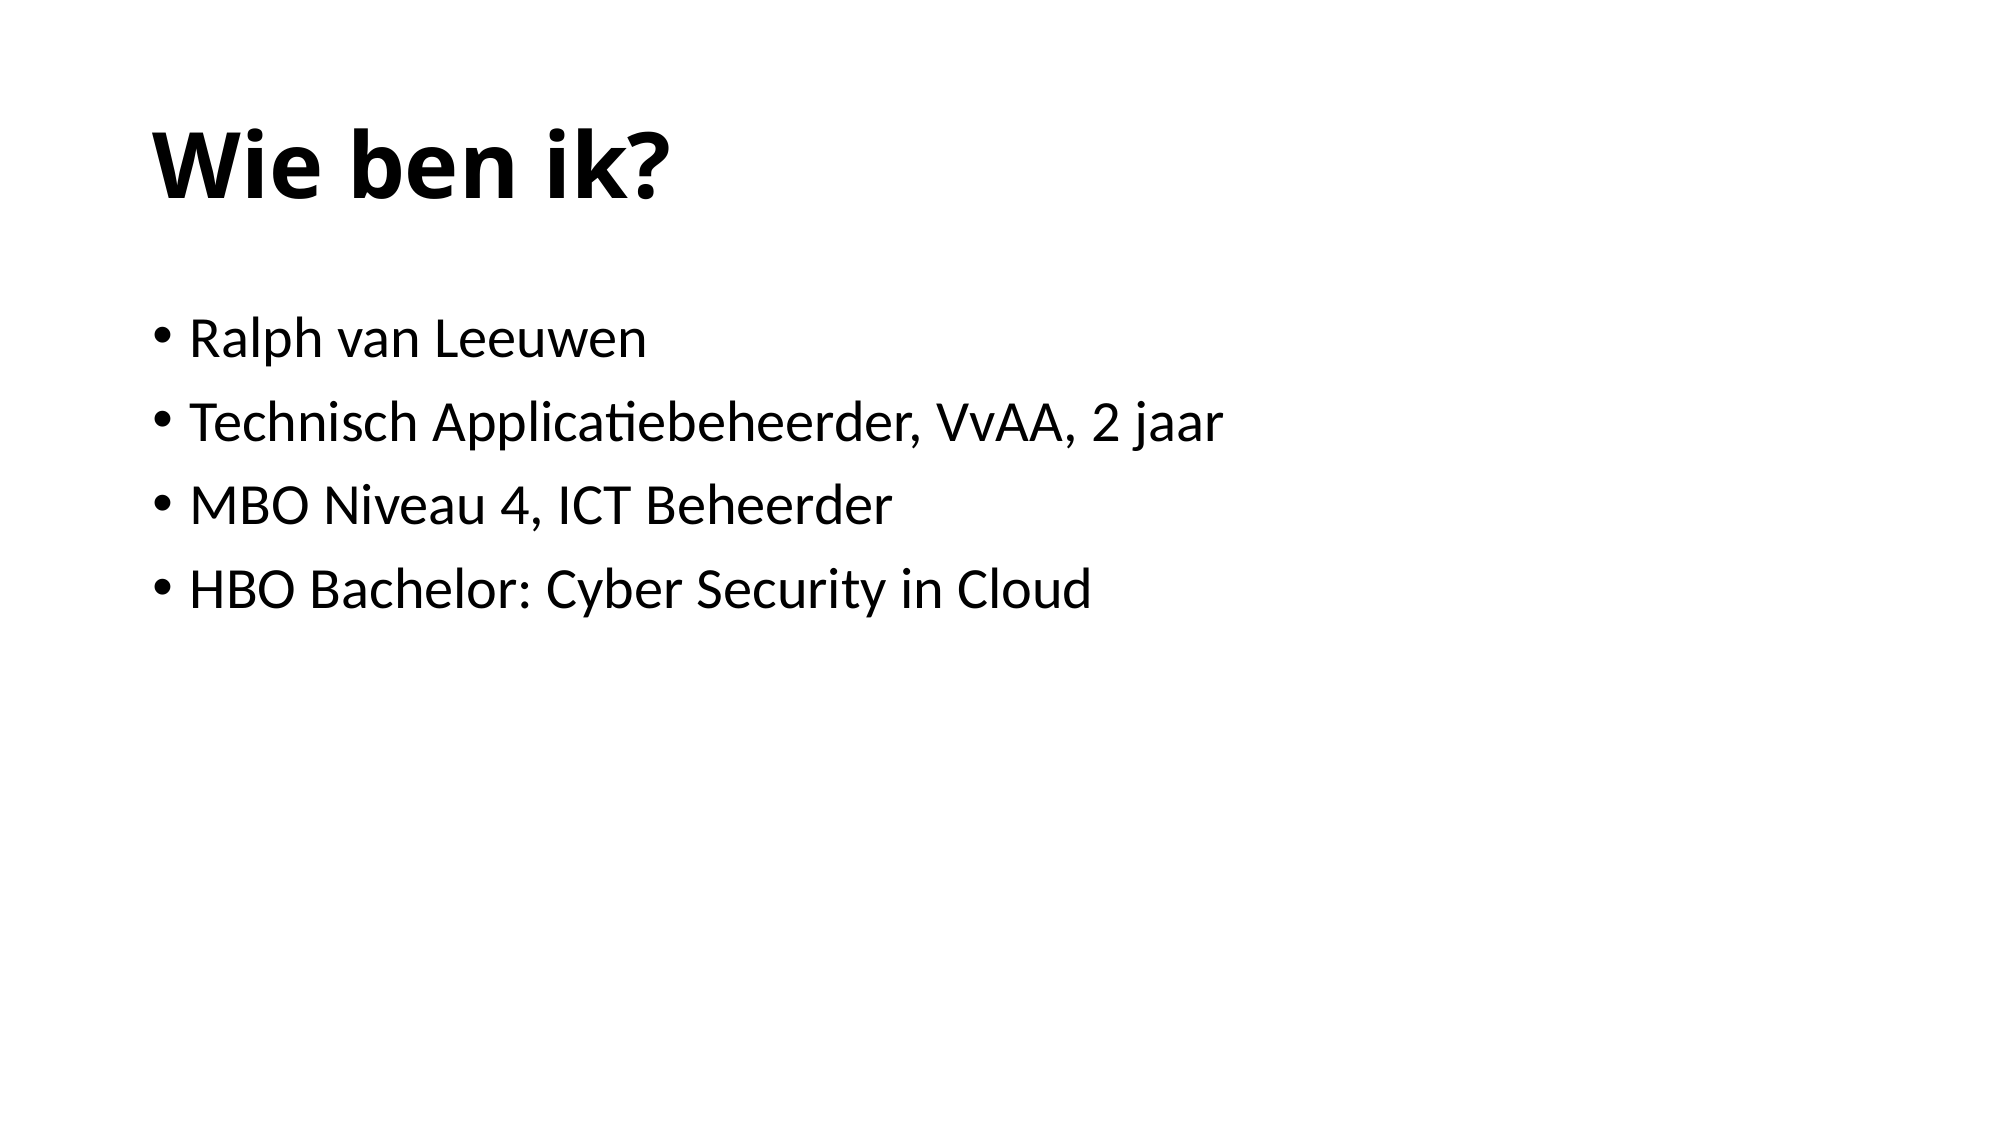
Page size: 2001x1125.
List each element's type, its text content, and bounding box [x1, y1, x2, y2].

title Wie ben ik? [137, 59, 1863, 278]
list Ralph van Leeuwen Technisch Applicatiebeheerder, VvAA, 2 jaar MBO Niveau 4, ICT Beheerder HBO Bachelor: Cyber Security in Cloud [137, 299, 1863, 1014]
